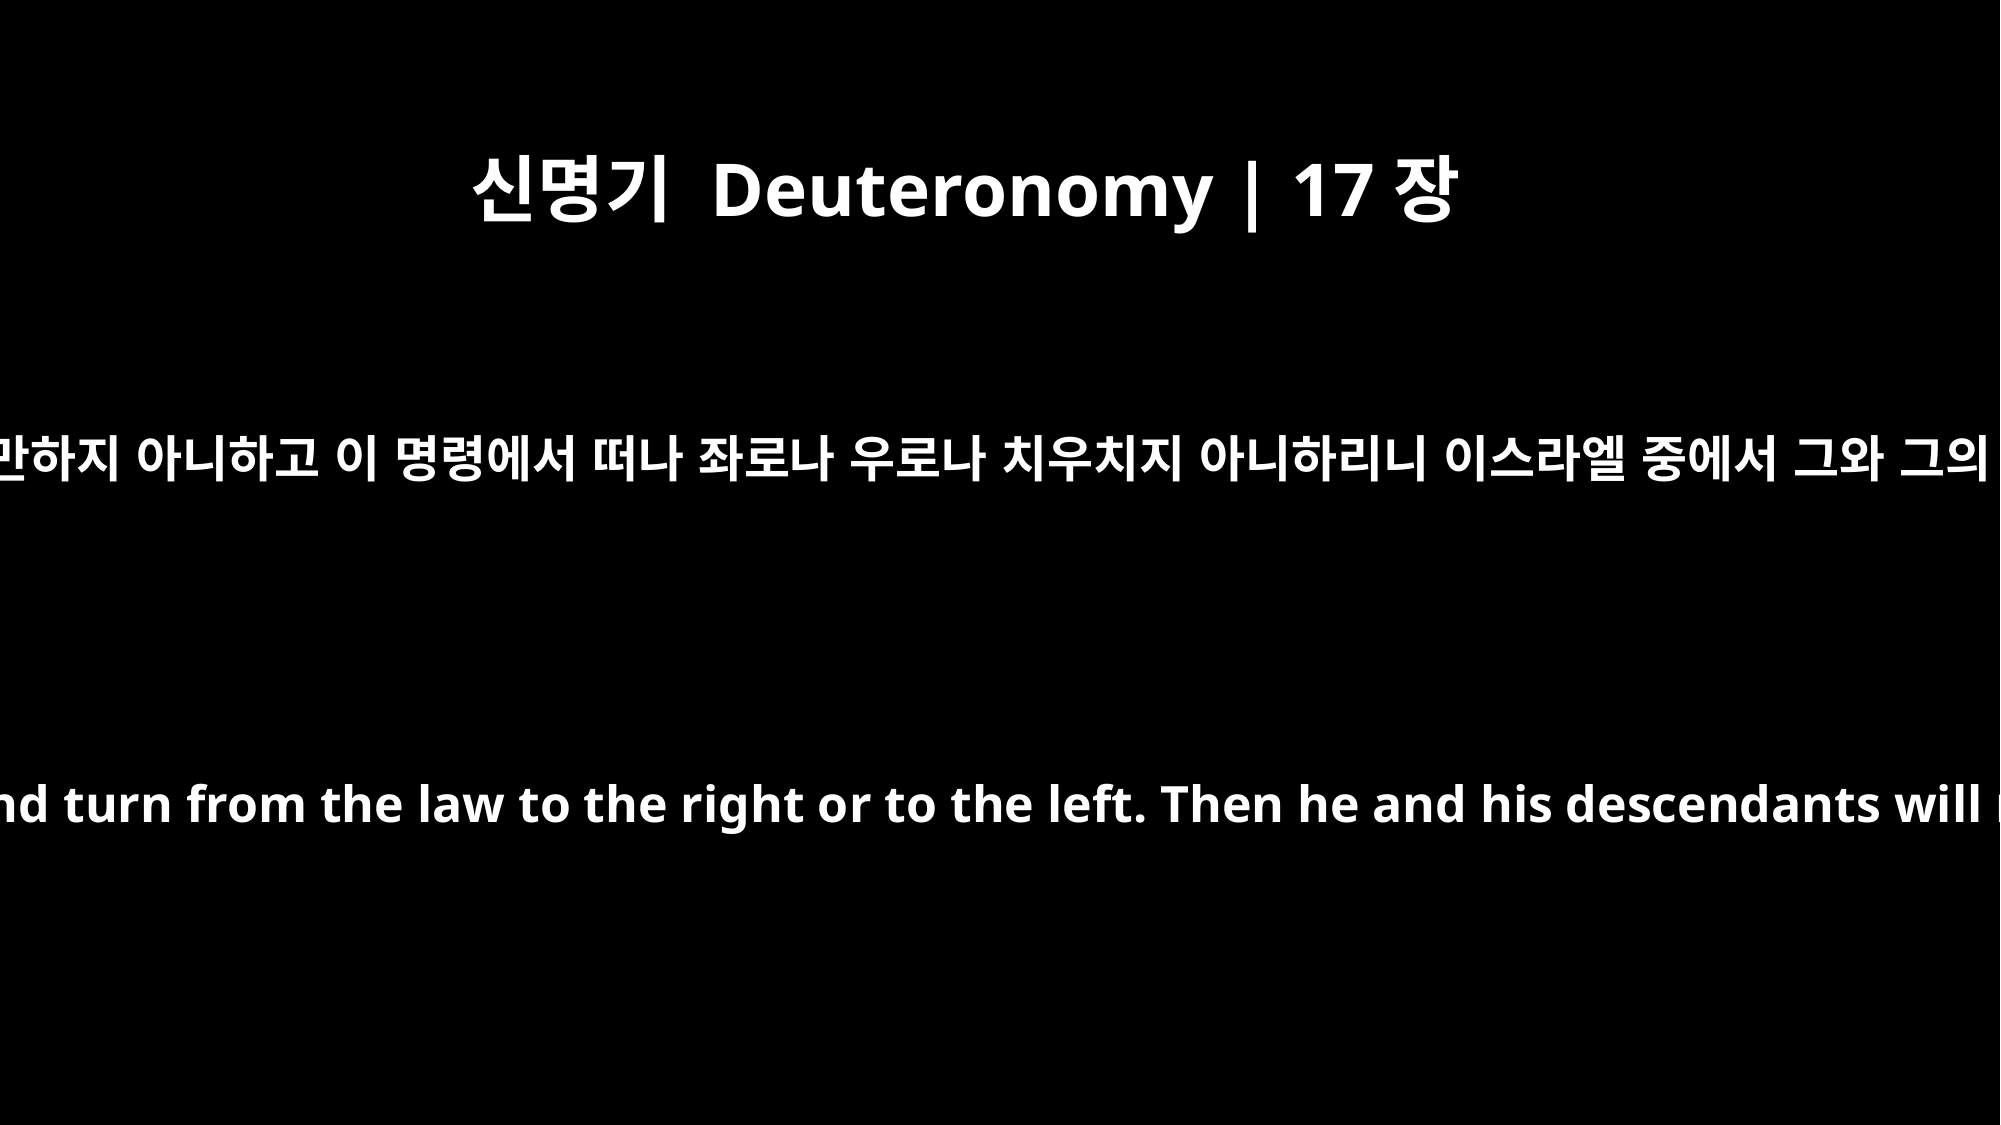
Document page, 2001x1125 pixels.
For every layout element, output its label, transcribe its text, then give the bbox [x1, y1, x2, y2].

text_box 신명기 Deuteronomy | 17장 [456, 136, 1476, 239]
text_box and not consider himself better than his brothers and turn from the law to the right or to the left. Then he and his descendants will reign a long time over his kingdom in Israel. [0, 764, 2000, 840]
text_box 20 그리하면 그의 마음이 그의 형제 위에 교만하지 아니하고 이 명령에서 떠나 좌로나 우로나 치우치지 아니하리니 이스라엘 중에서 그와 그의 자손이 왕위에 있는 날이 장구하리라 [0, 359, 2000, 495]
